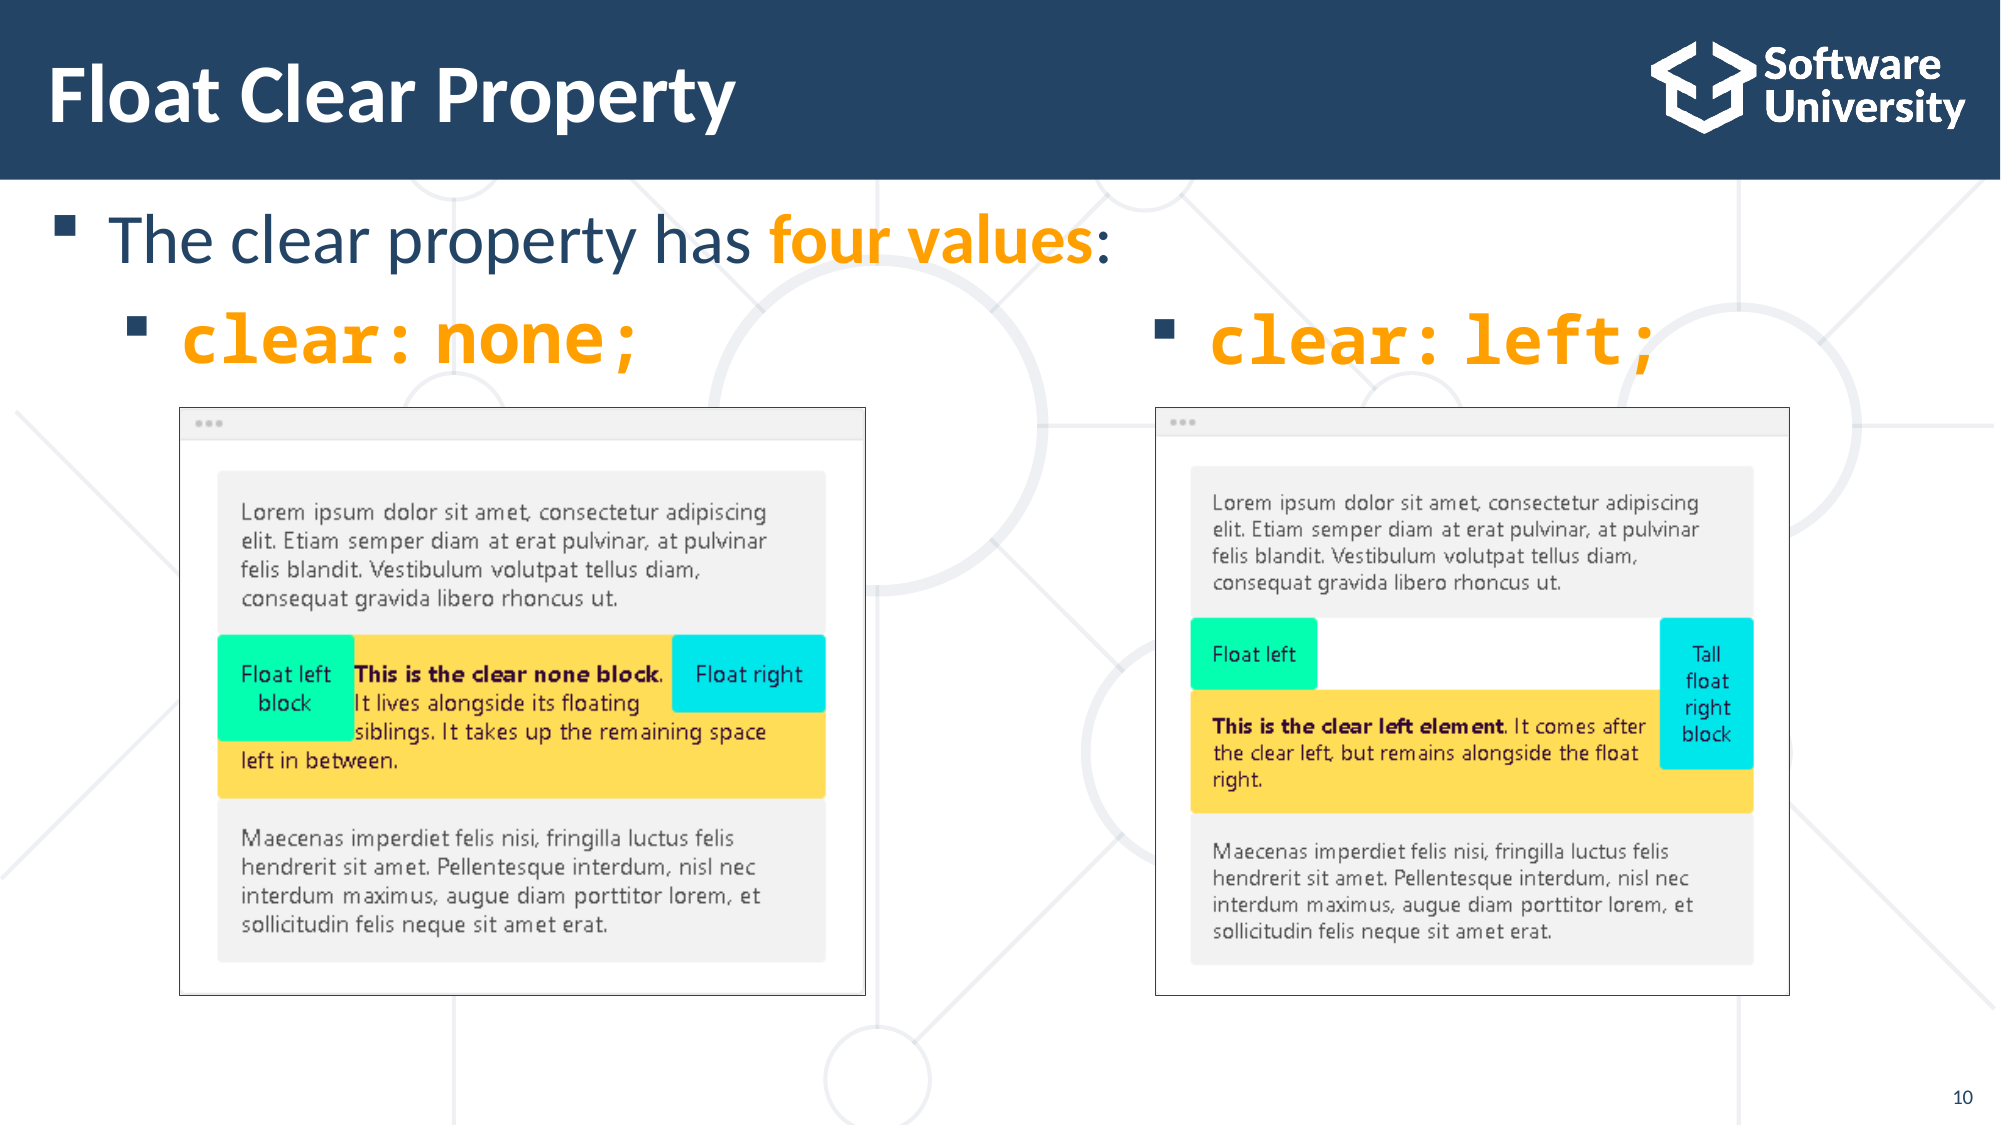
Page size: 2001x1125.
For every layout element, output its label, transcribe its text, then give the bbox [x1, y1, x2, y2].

text_box clear: left; [1058, 296, 1819, 1125]
slide_number 10 [1927, 1067, 1989, 1117]
title Float Clear Property [31, 16, 1625, 162]
picture [178, 407, 865, 996]
picture [1154, 407, 1790, 996]
picture [1651, 41, 1966, 134]
list The clear property has four values: clear: none; [31, 196, 1156, 1104]
